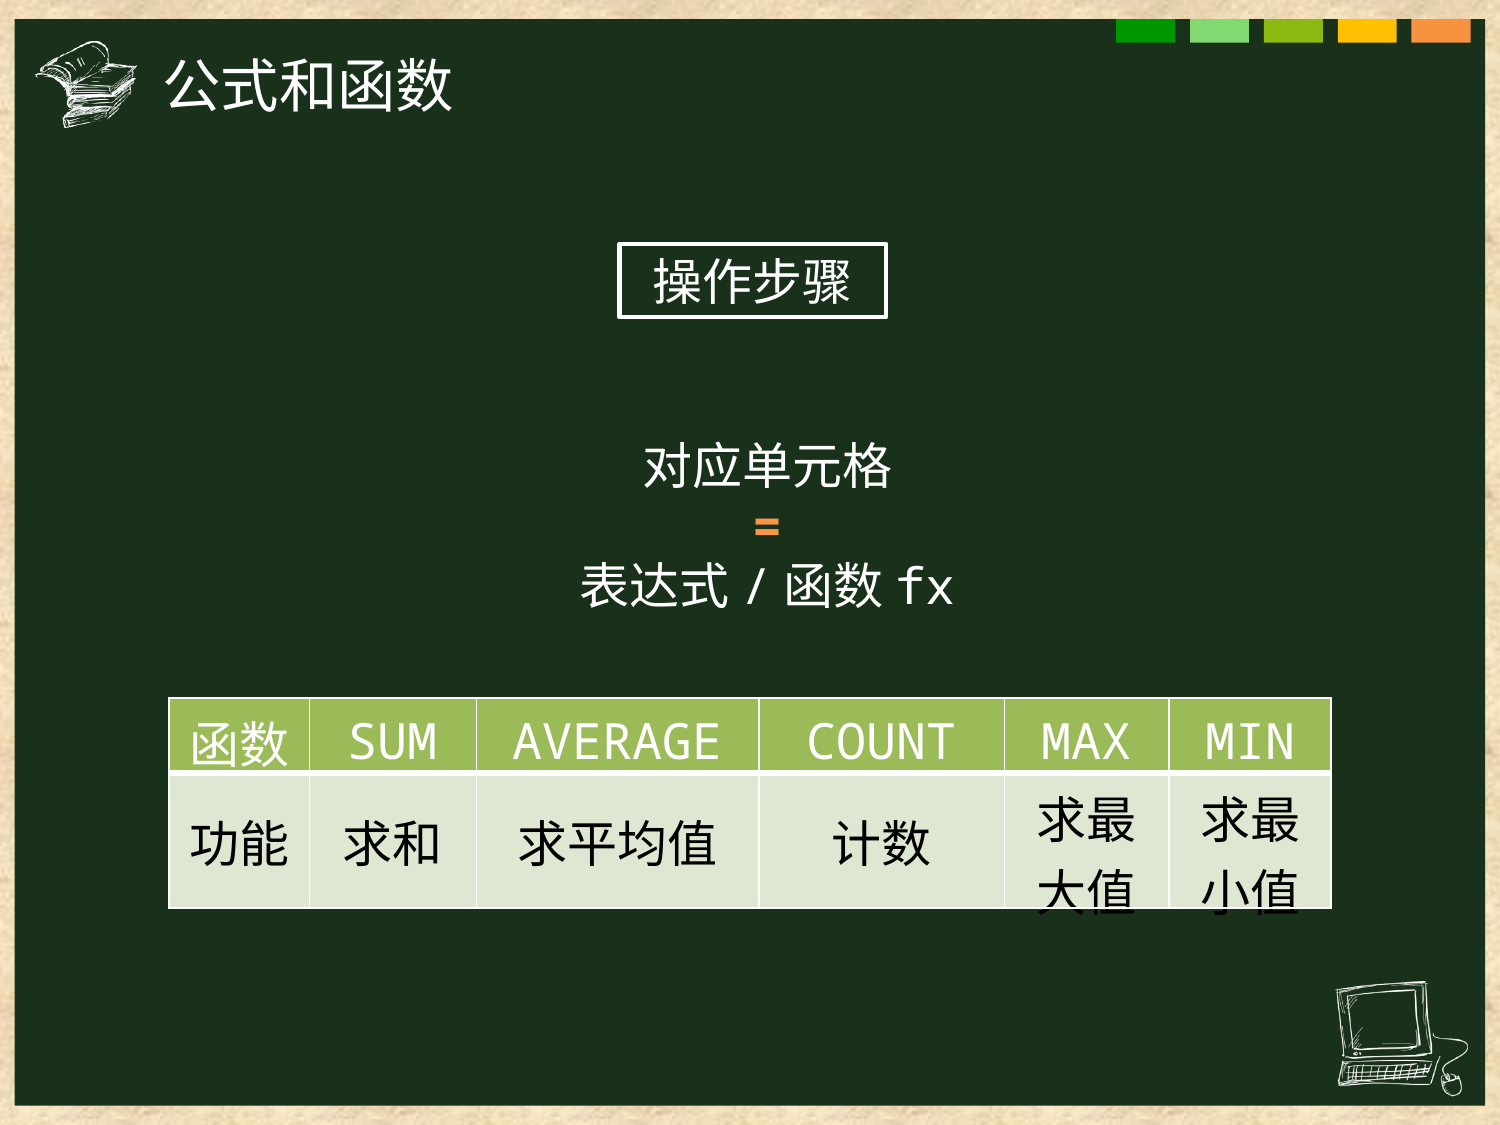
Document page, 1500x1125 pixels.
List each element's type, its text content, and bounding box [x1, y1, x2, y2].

table_cell 功能 [170, 776, 309, 907]
text_box 对应单元格 = 表达式/函数fx [564, 427, 970, 622]
table_cell 求平均值 [477, 776, 758, 907]
table_header SUM [310, 699, 476, 770]
table_header COUNT [760, 699, 1004, 770]
text_box 公式和函数 [147, 41, 654, 127]
table_header 函数 [170, 699, 309, 770]
table_cell 求最小值 [1170, 776, 1330, 907]
table_header MAX [1005, 699, 1168, 770]
table_header AVERAGE [477, 699, 758, 770]
table_cell 求最大值 [1005, 776, 1168, 907]
picture [0, 0, 1500, 1125]
table_cell 计数 [760, 776, 1004, 907]
table_cell 求和 [310, 776, 476, 907]
table_header MIN [1170, 699, 1330, 770]
text_box 操作步骤 [617, 242, 888, 319]
